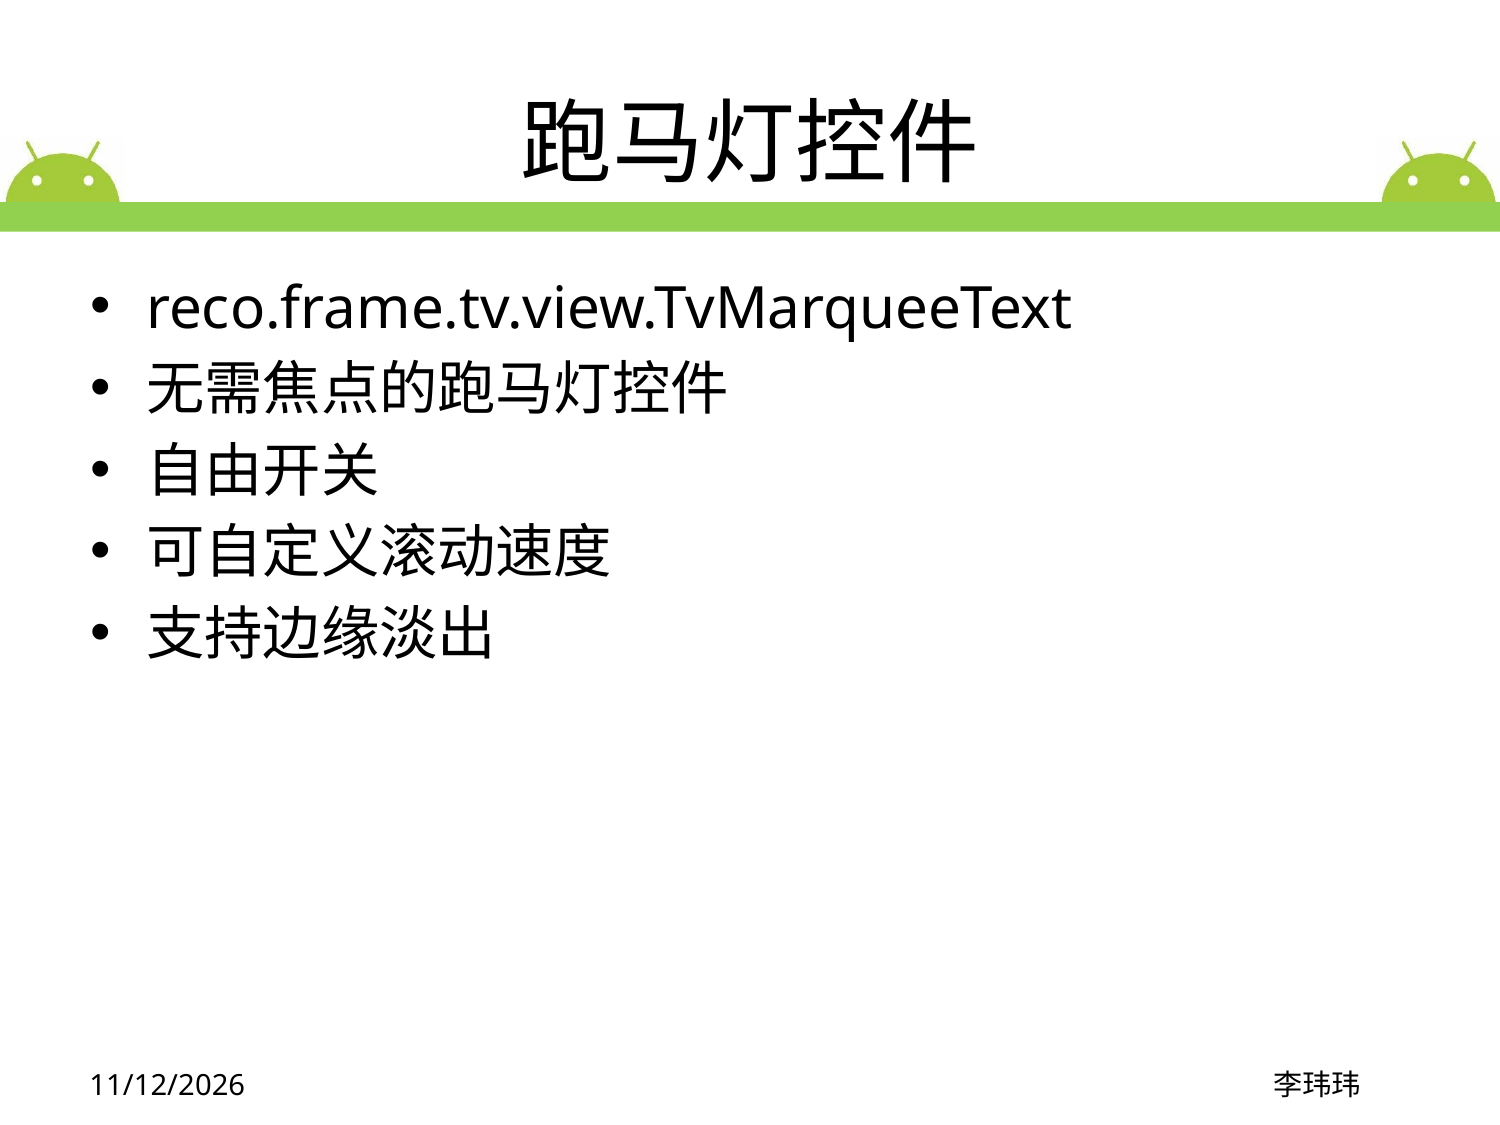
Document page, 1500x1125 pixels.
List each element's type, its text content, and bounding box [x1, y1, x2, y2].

picture [1425, 137, 1500, 202]
picture [0, 137, 75, 202]
list reco.frame.tv.view.TvMarqueeText 无需焦点的跑马灯控件 自由开关 可自定义滚动速度 支持边缘淡出 [75, 262, 1425, 1071]
title 跑马灯控件 [75, 45, 1425, 233]
